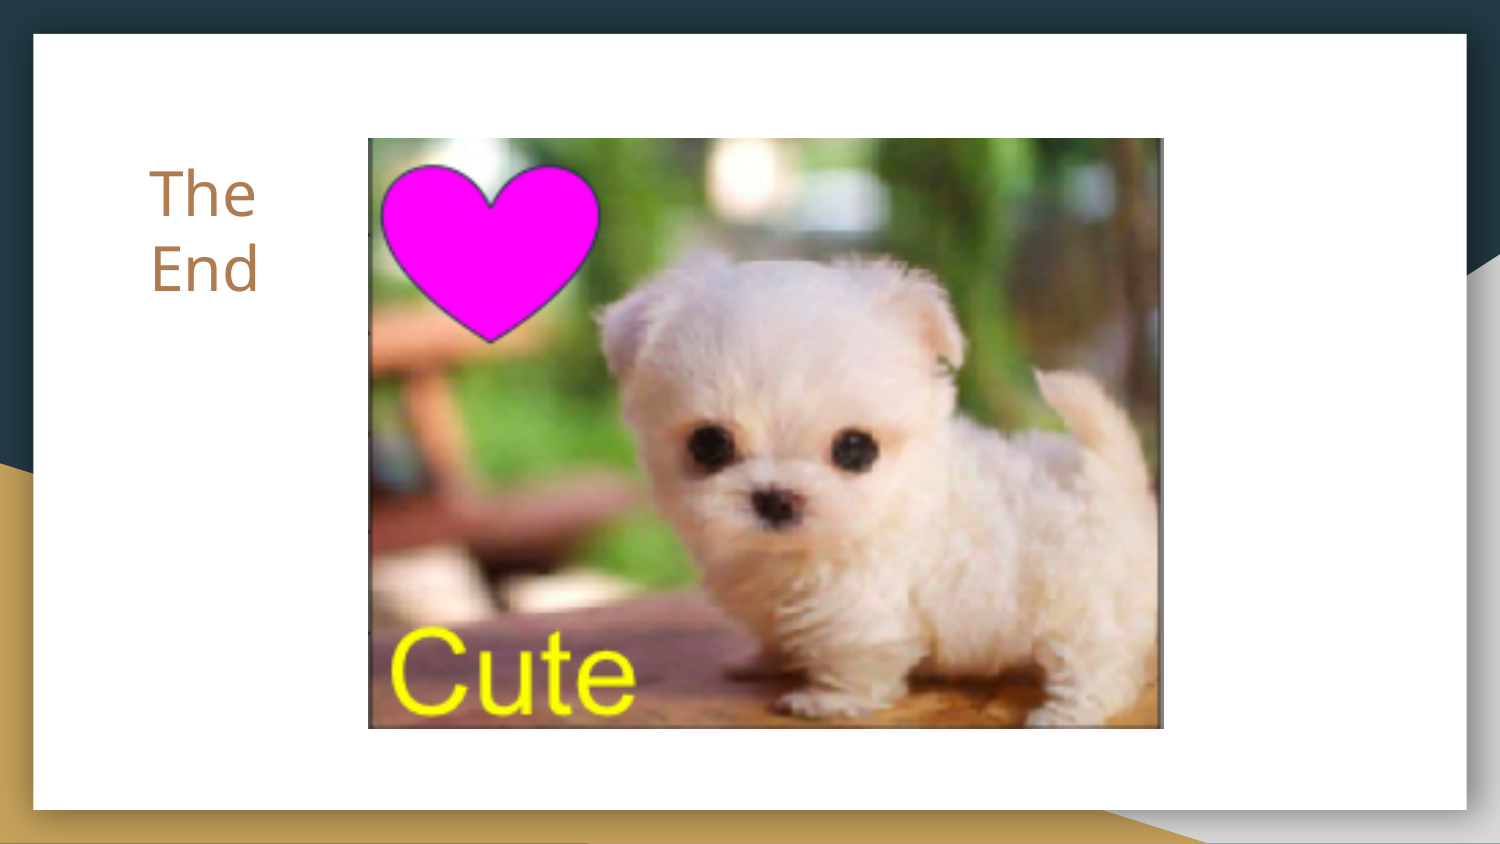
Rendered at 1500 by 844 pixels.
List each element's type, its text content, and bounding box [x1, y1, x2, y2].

title The End [134, 138, 366, 327]
picture [367, 138, 1164, 729]
